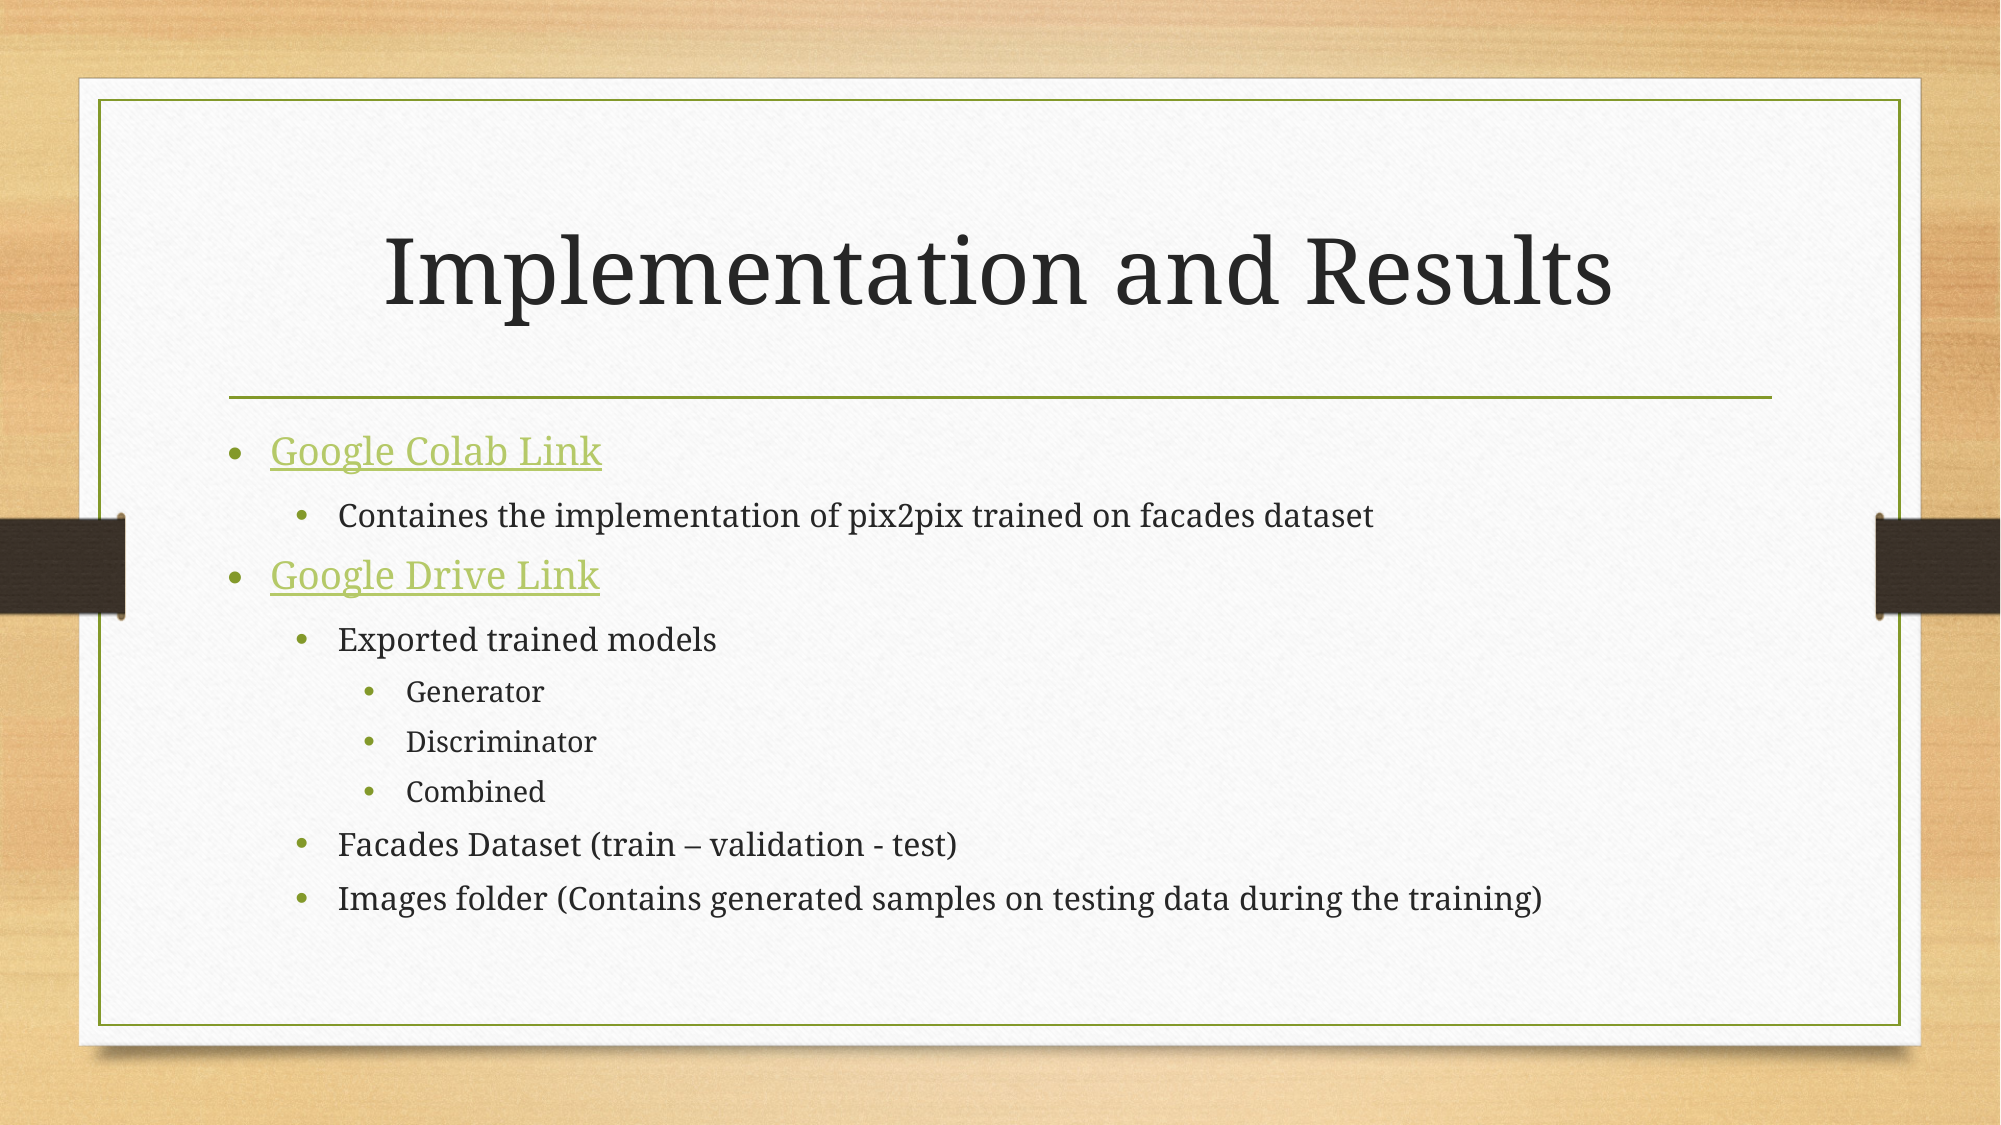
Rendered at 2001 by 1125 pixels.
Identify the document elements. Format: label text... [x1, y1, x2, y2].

list Google Colab Link Containes the implementation of pix2pix trained on facades dataset Google Drive Link Exported trained models Generator Discriminator Combined Facades Dataset (train – validation - test) Images folder (Contains generated samples on testing data during the training) [212, 419, 1788, 964]
picture [0, 0, 2001, 1125]
title Implementation and Results [212, 161, 1788, 375]
